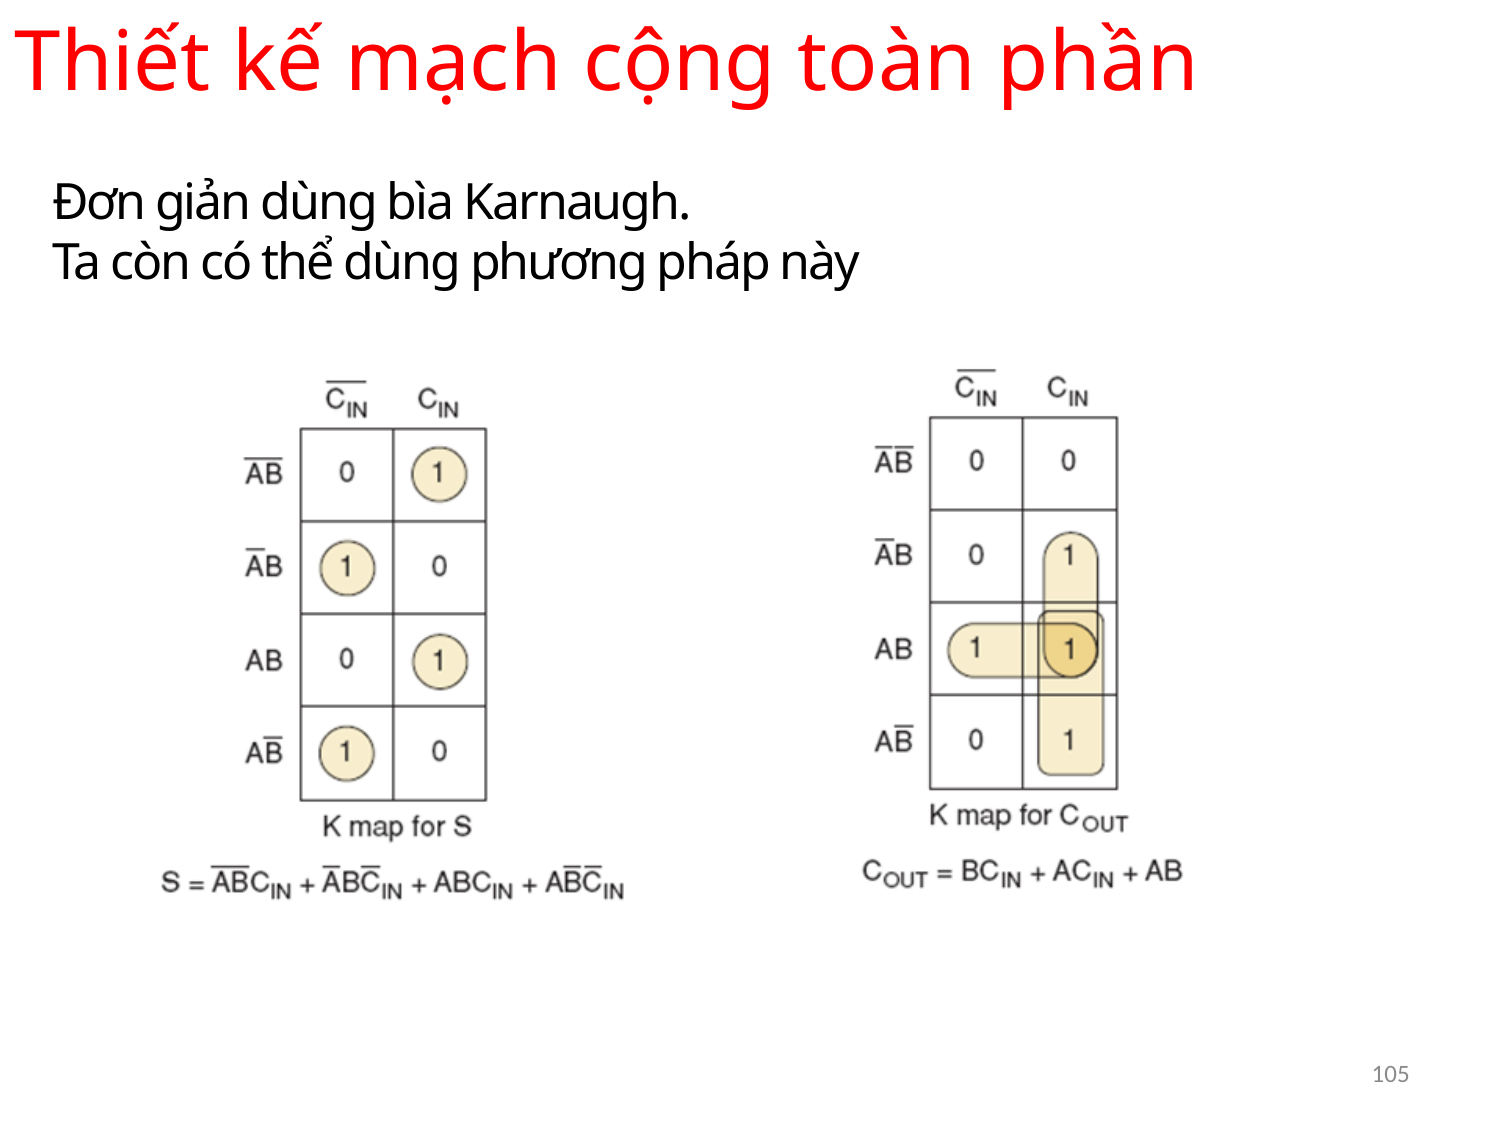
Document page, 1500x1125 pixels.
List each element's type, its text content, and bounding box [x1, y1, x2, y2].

picture [812, 357, 1202, 901]
slide_number 105 [1074, 1042, 1425, 1103]
text_box Đơn giản dùng bìa Karnaugh. Ta còn có thể dùng phương pháp này [37, 162, 1425, 298]
text_box Thiết kế mạch cộng toàn phần [0, 0, 1338, 115]
picture [137, 359, 649, 913]
